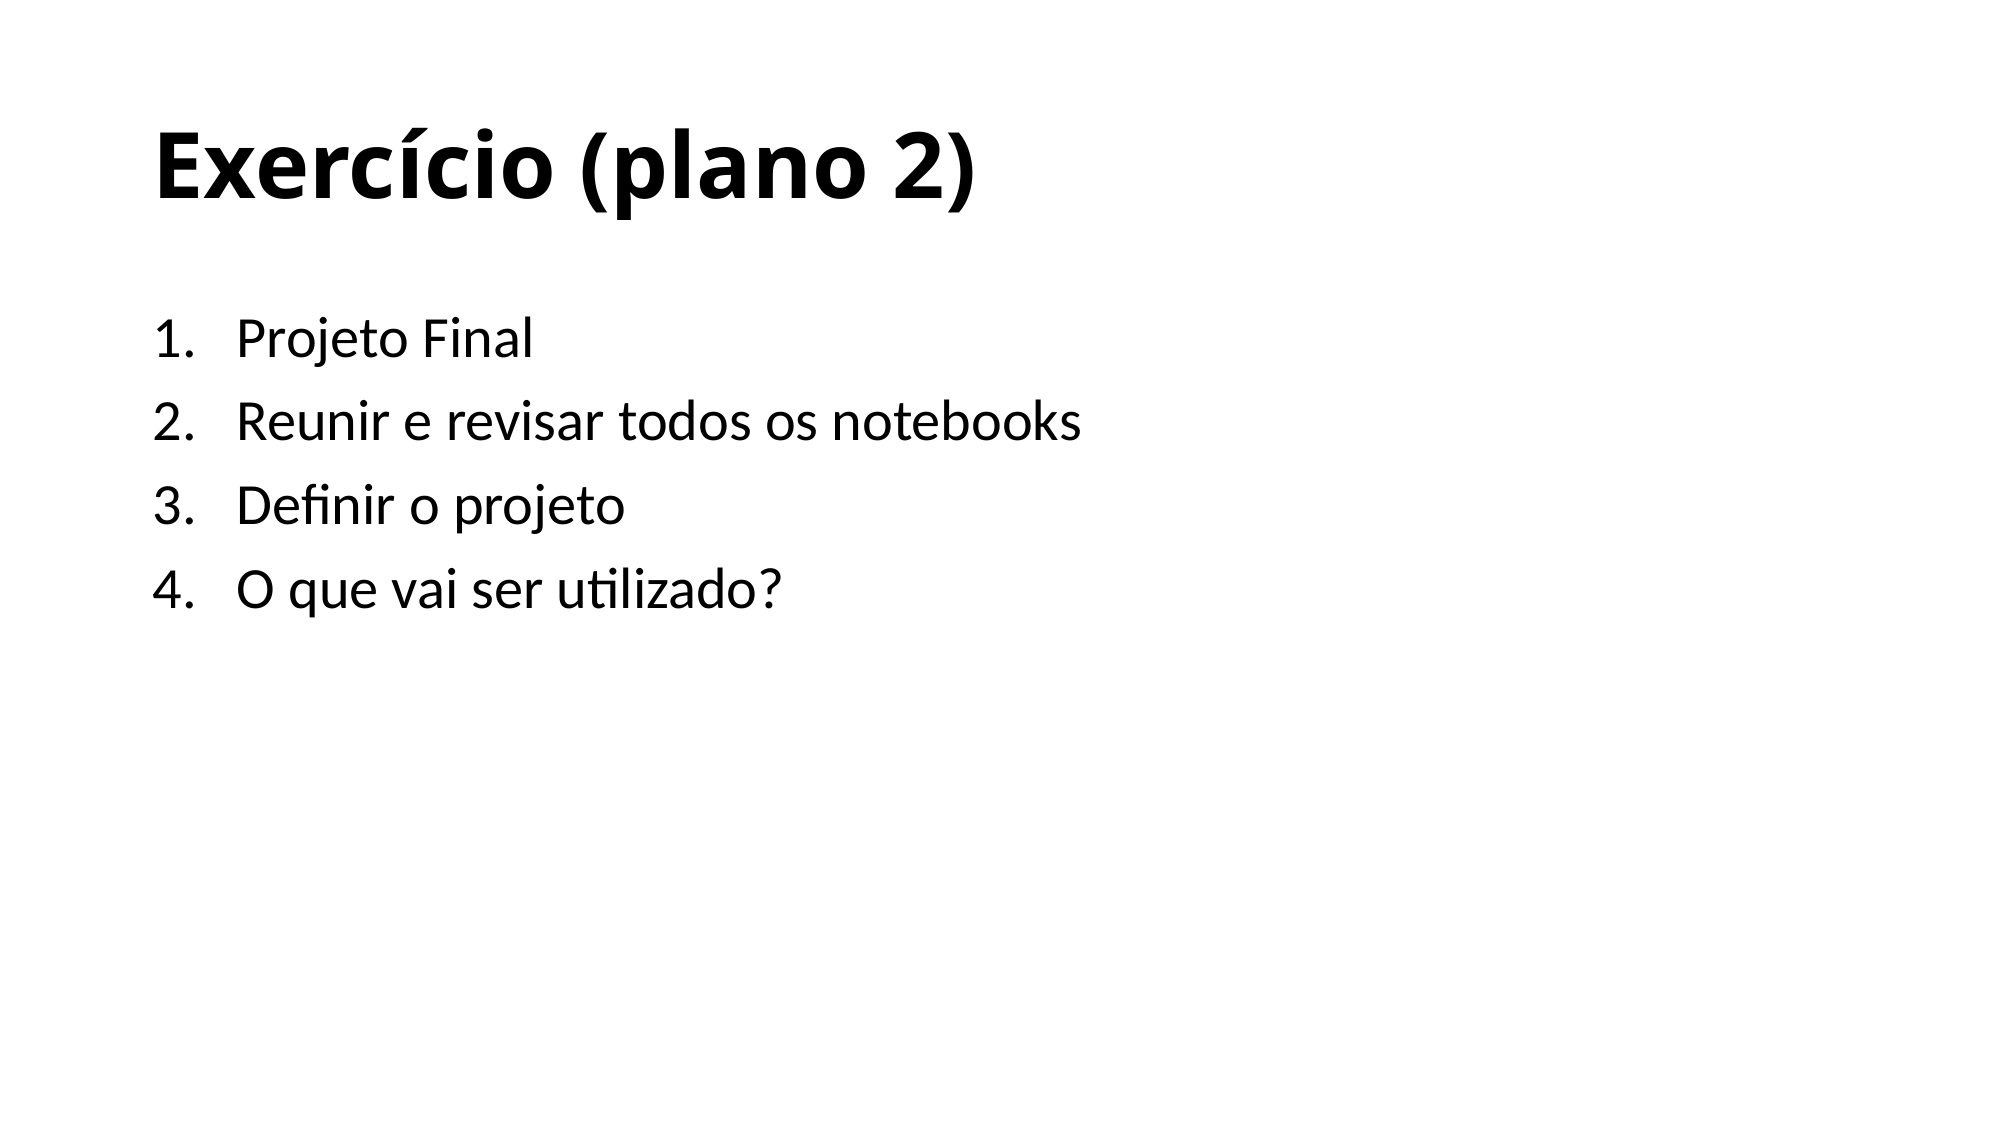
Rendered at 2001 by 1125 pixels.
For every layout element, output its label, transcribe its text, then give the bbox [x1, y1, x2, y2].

list Projeto Final Reunir e revisar todos os notebooks Definir o projeto O que vai ser utilizado? [137, 299, 1863, 1014]
title Exercício (plano 2) [137, 59, 1863, 278]
